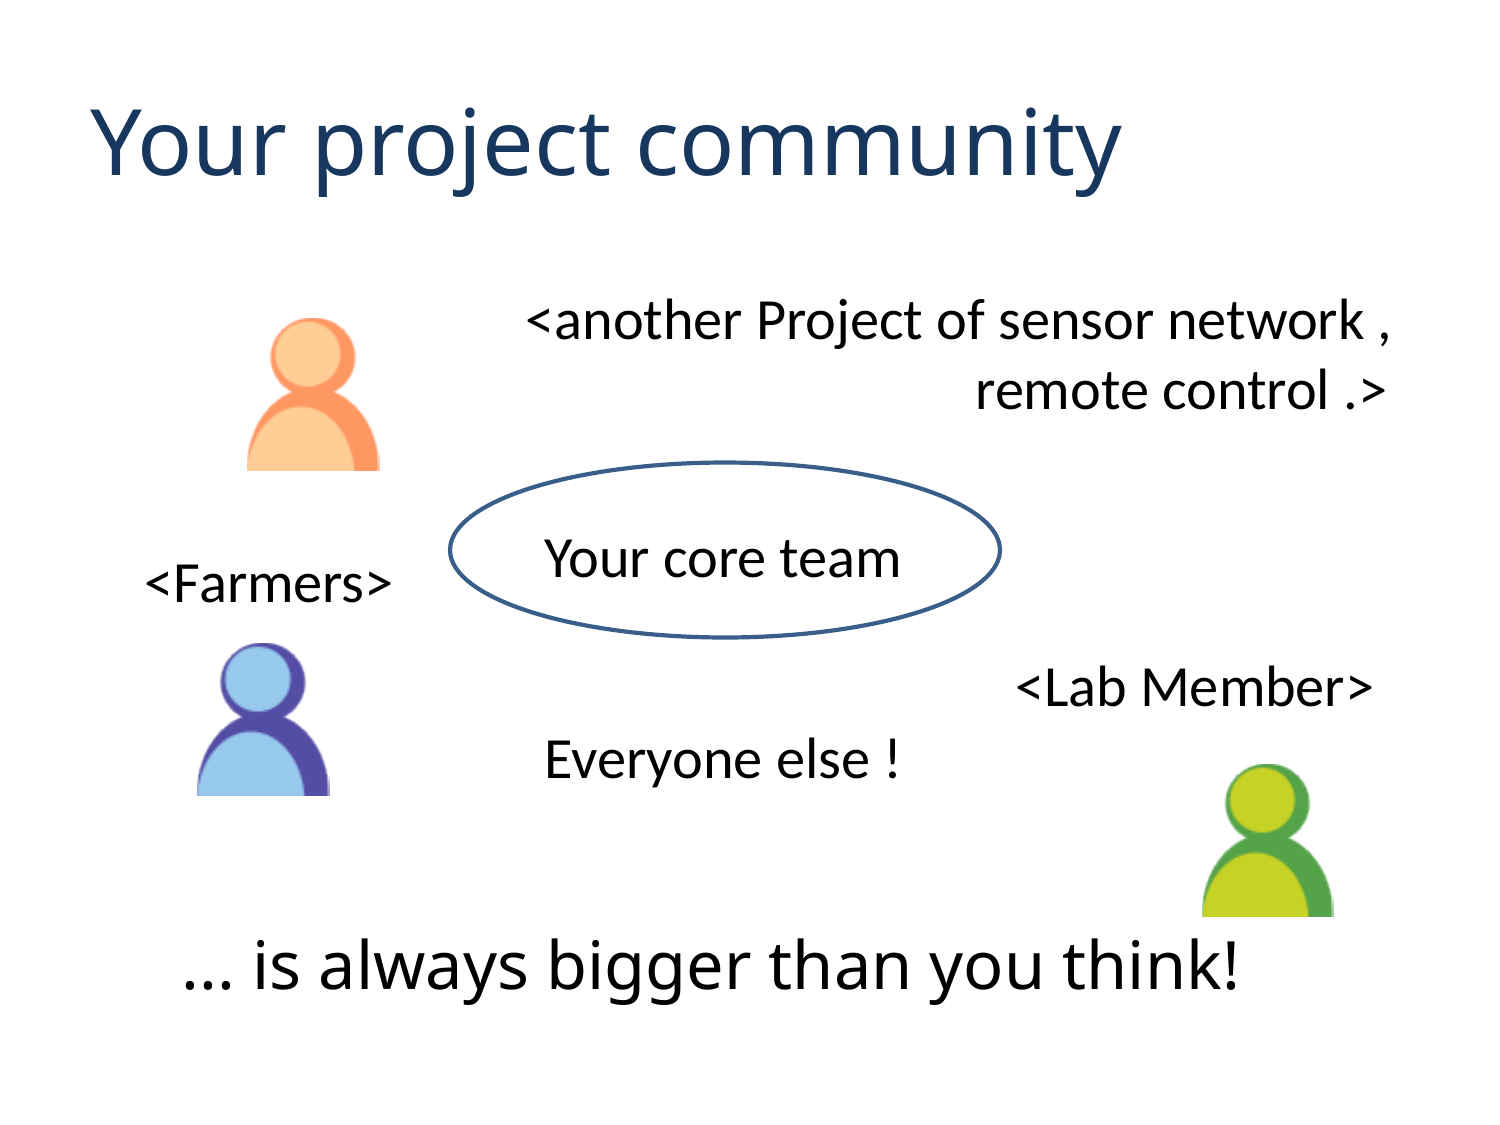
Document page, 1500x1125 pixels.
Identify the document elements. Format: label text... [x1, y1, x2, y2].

text_box <another Project of sensor network , remote control .> [519, 274, 1413, 428]
picture [247, 318, 380, 472]
picture [197, 643, 330, 797]
text_box Your core team [538, 512, 910, 595]
text_box <Farmers> [138, 537, 401, 620]
text_box <Lab Member> [1008, 641, 1381, 725]
title Your project community [75, 45, 1425, 233]
picture [1202, 764, 1334, 917]
text_box Everyone else ! [538, 714, 909, 797]
text_box [450, 462, 1000, 638]
text_box ... is always bigger than you think! [174, 916, 1248, 1010]
